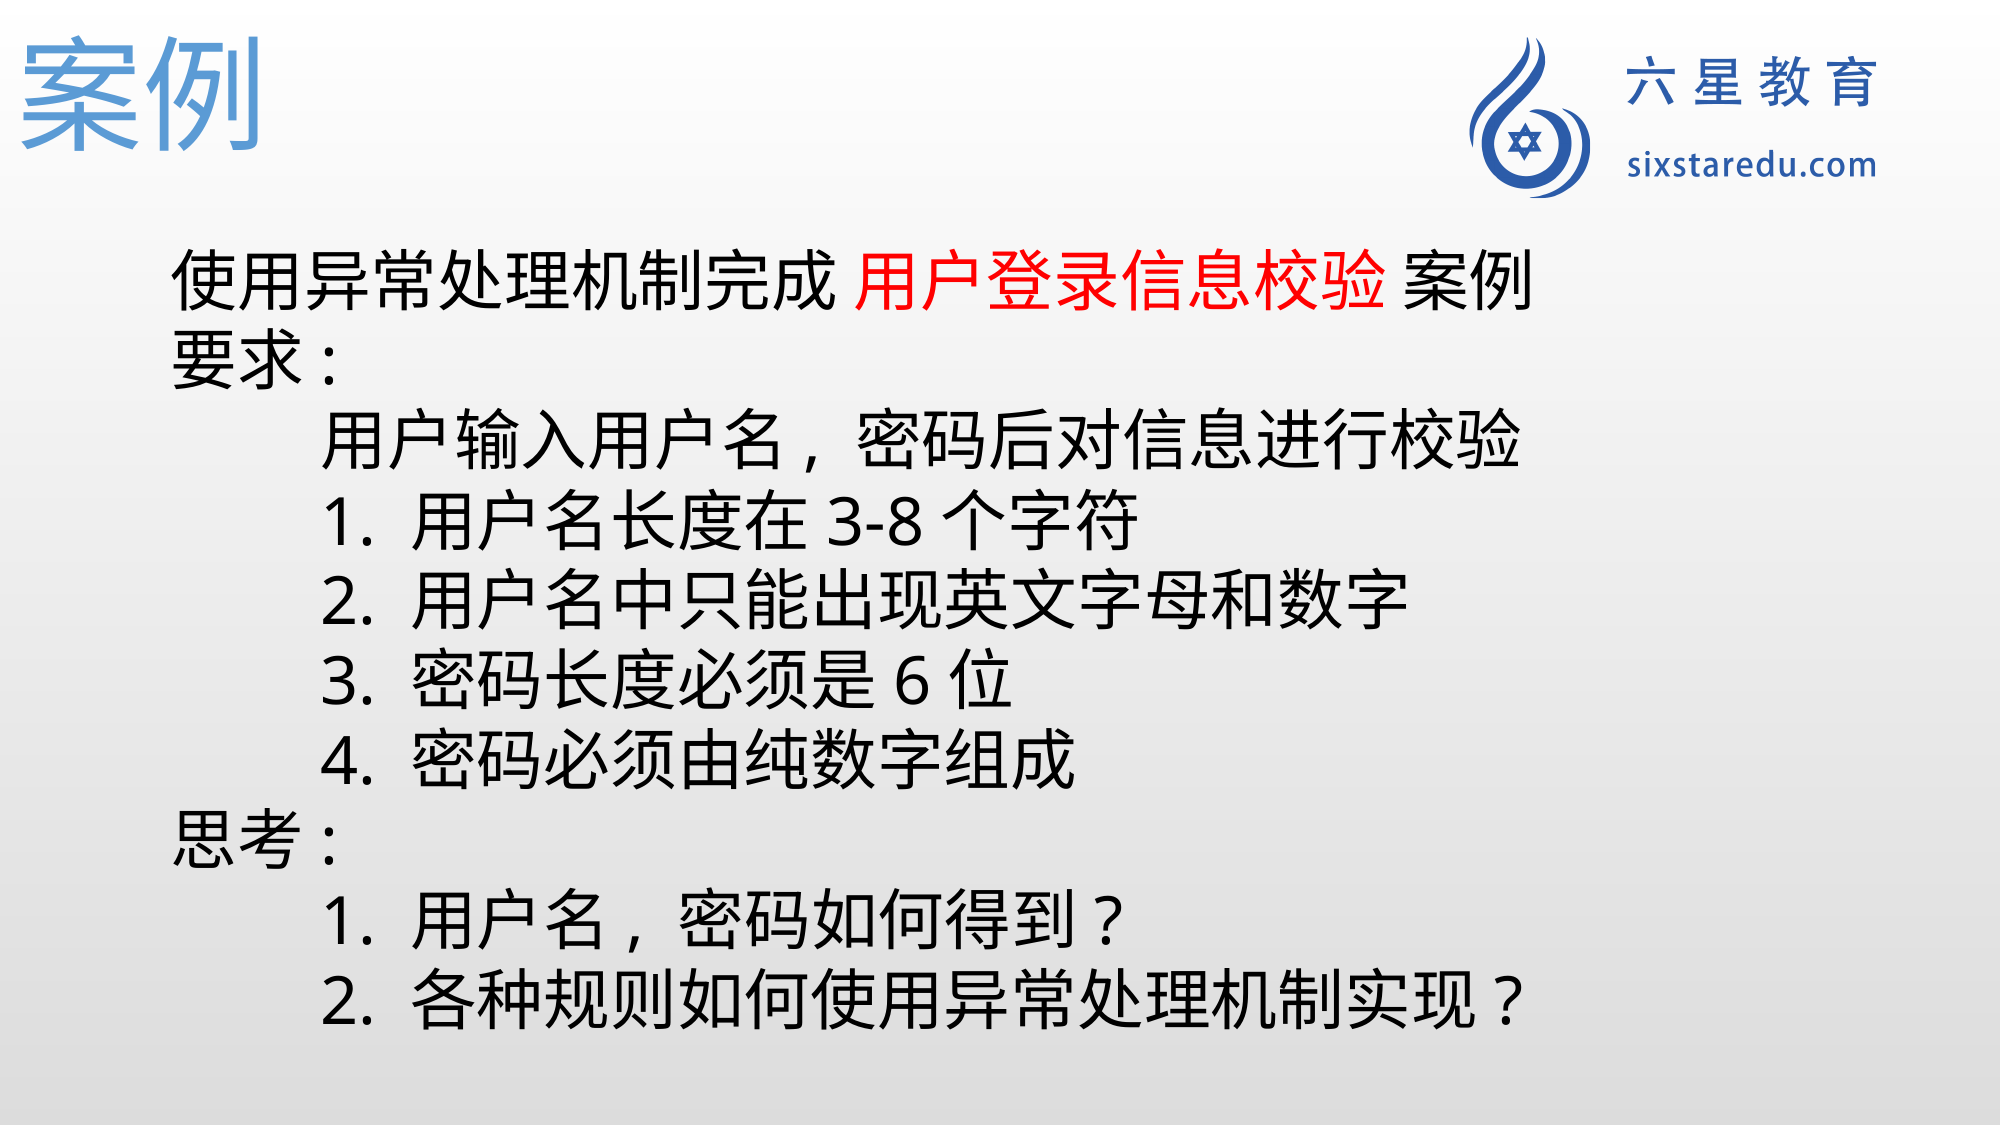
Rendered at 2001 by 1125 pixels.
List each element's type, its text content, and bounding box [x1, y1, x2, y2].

picture [1345, 0, 1995, 264]
text_box 案例 [2, 9, 1217, 175]
text_box 使用异常处理机制完成 用户登录信息校验 案例 要求: 用户输入用户名, 密码后对信息进行校验 1. 用户名长度在3-8个字符 2. 用户名中只能出现英文字母和数字 3. 密码长度必须是6位 4. 密码必须由纯数字组成 思考: 1. 用户名, 密码如何得到? 2. 各种规则如何使用异常处理机制实现? [6, 230, 2000, 1046]
